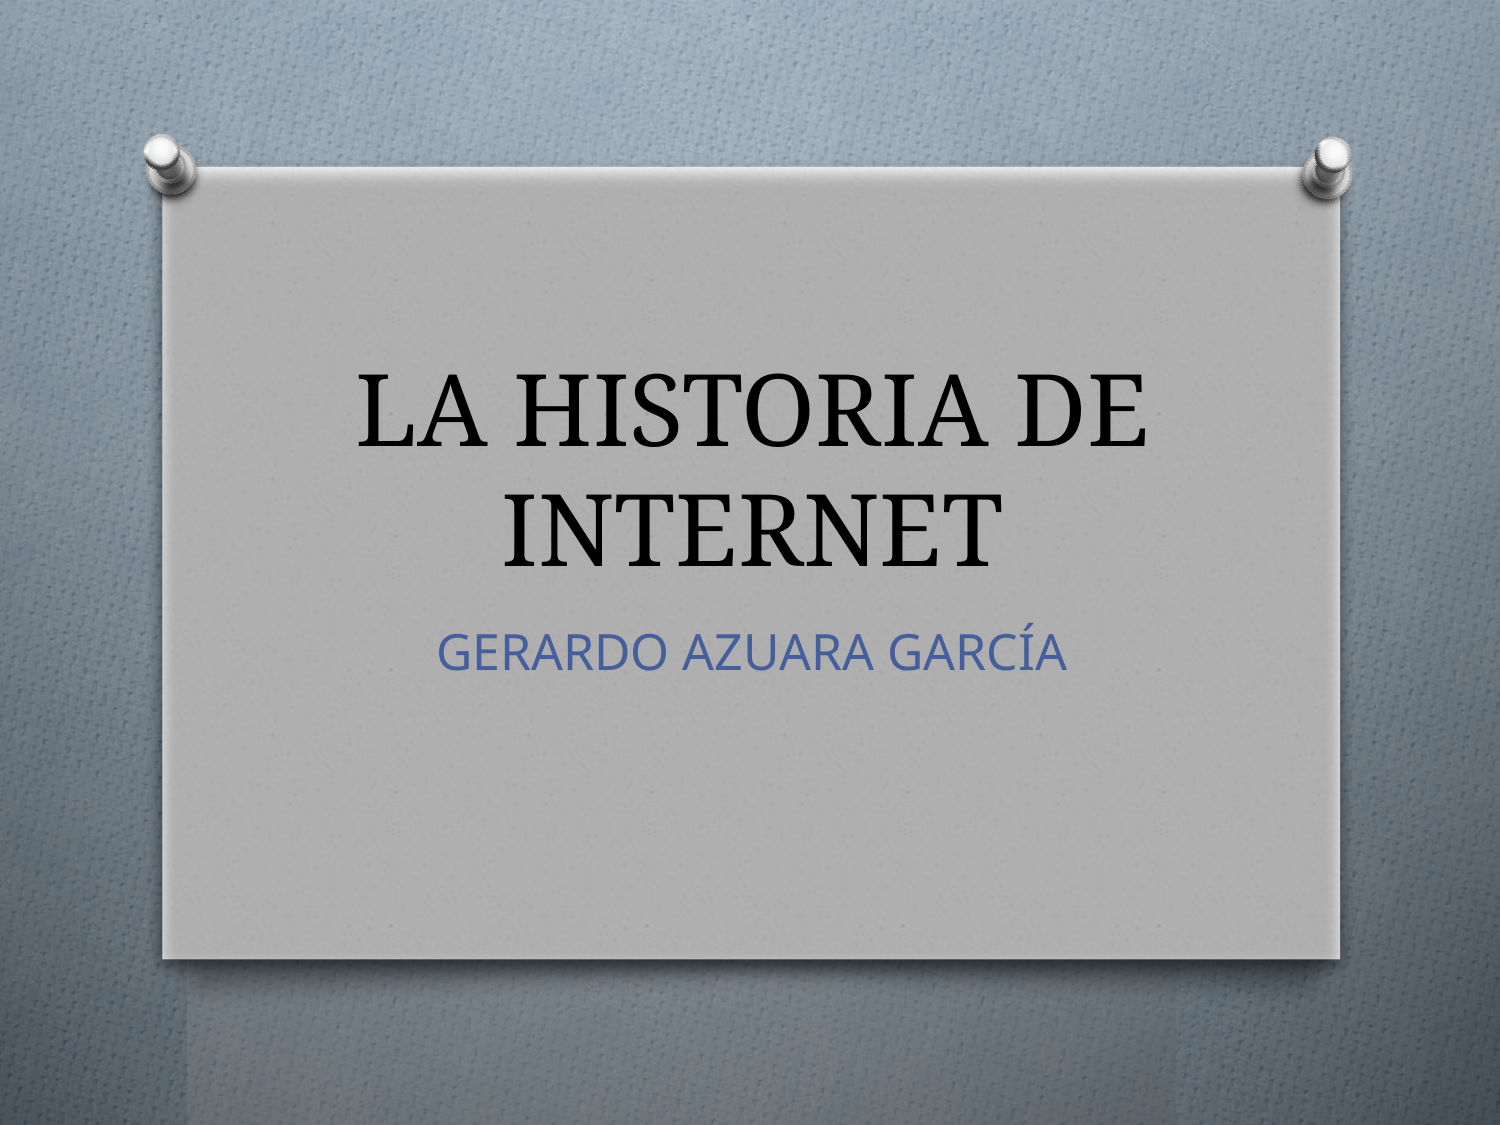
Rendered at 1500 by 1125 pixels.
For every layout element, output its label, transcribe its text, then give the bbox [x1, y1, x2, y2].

picture [112, 100, 235, 224]
picture [1274, 109, 1396, 230]
title LA HISTORIA DE INTERNET [283, 294, 1223, 595]
subtitle GERARDO AZUARA GARCÍA [283, 612, 1221, 863]
